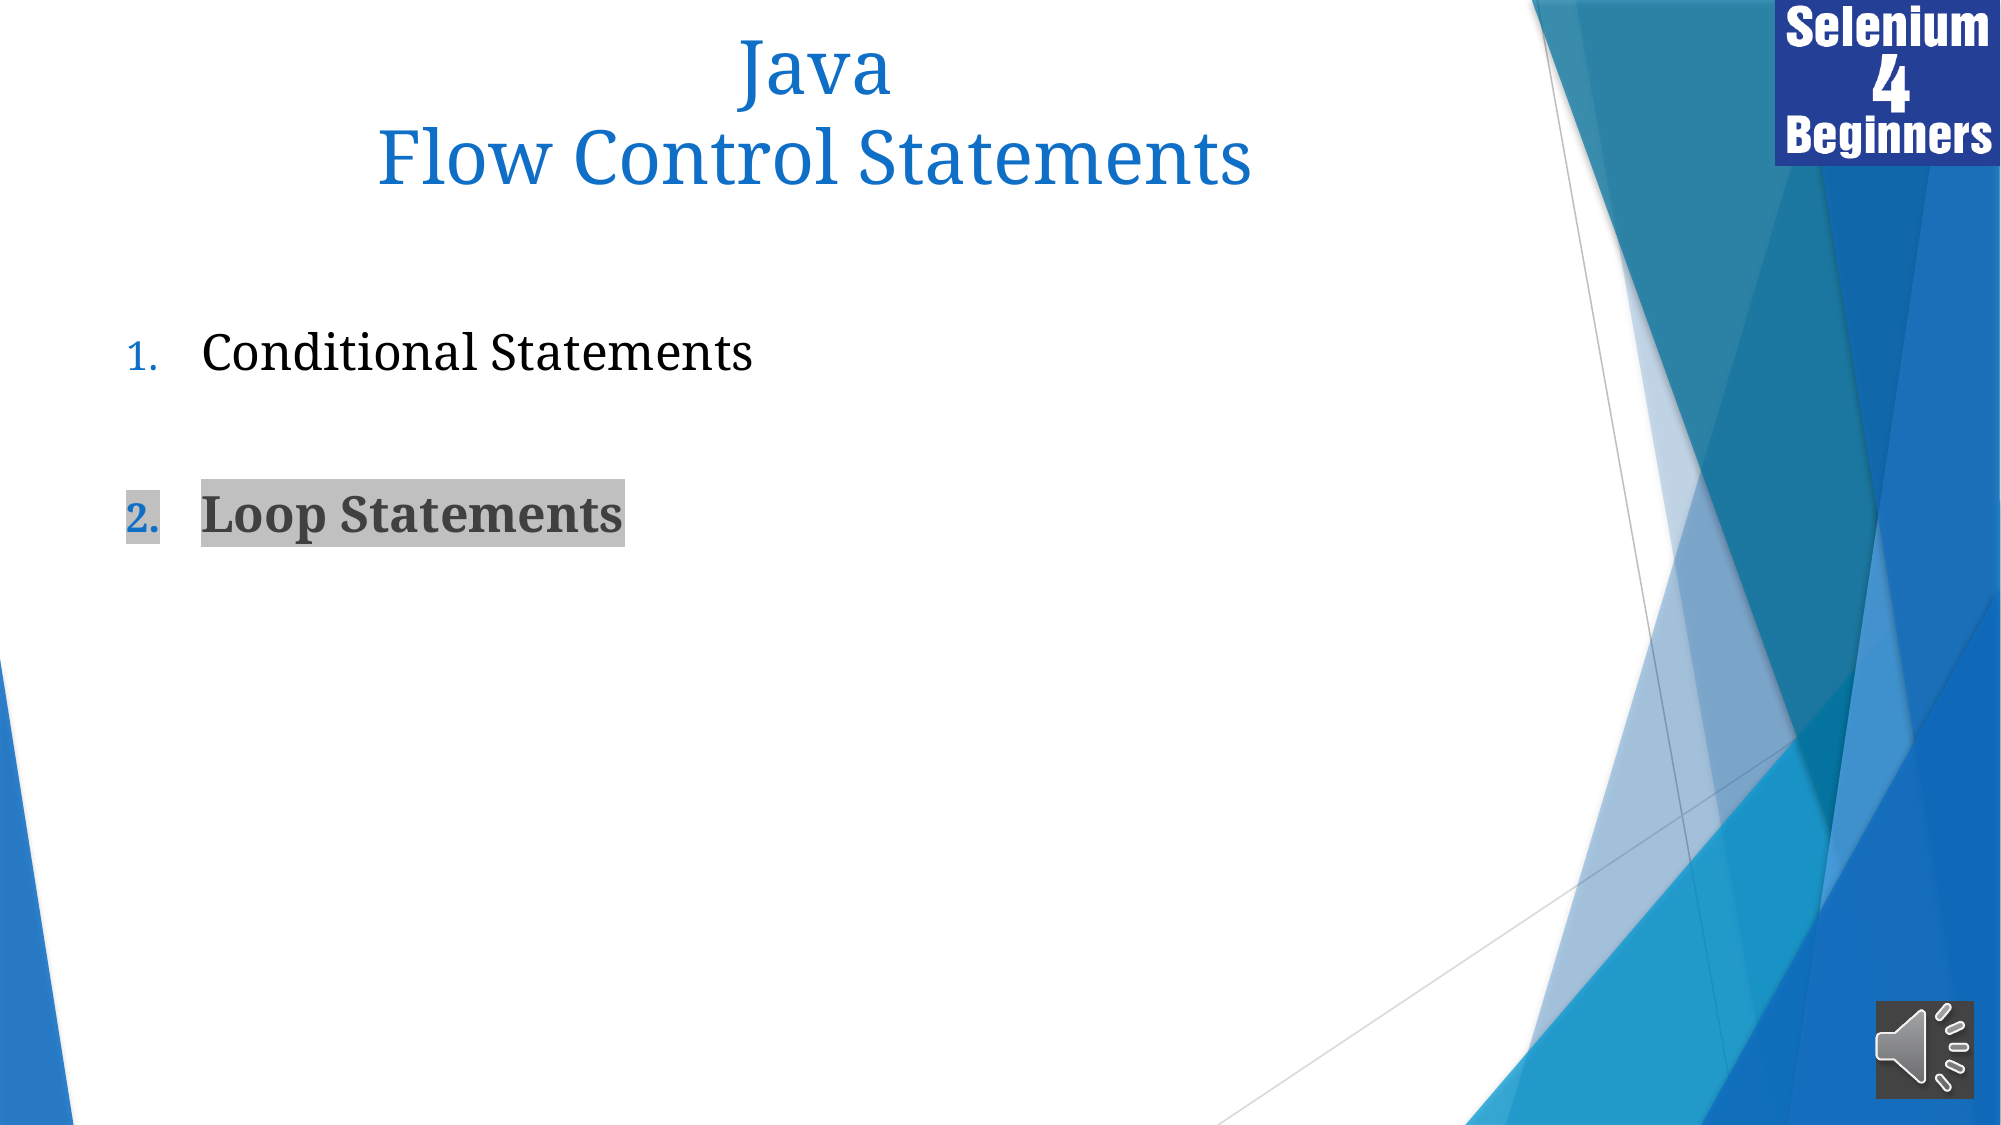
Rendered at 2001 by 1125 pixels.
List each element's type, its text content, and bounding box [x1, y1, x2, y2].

picture [1775, 0, 2000, 166]
picture [1874, 999, 1976, 1101]
title Java Flow Control Statements [111, 11, 1522, 213]
list Conditional Statements Loop Statements [111, 313, 1522, 1075]
